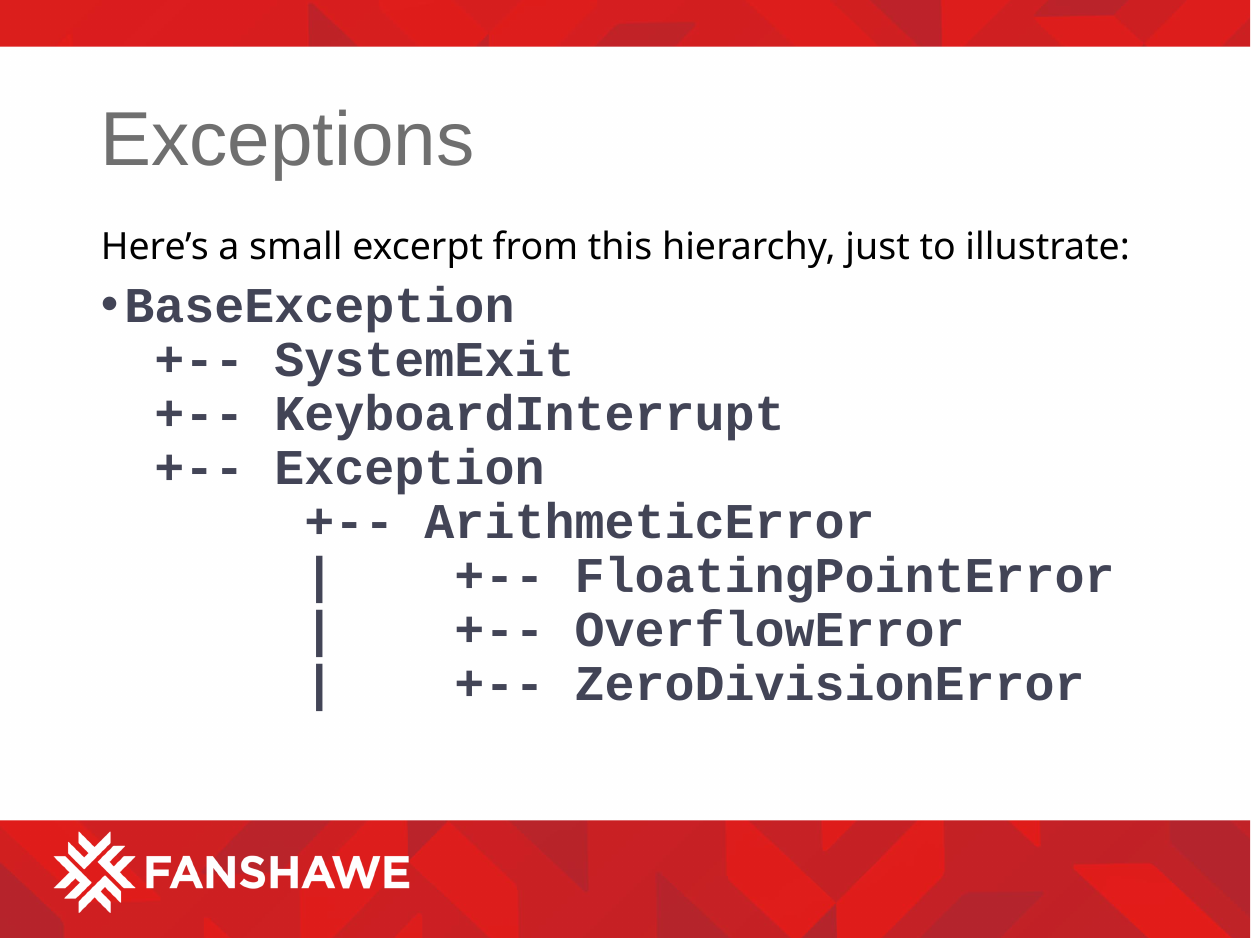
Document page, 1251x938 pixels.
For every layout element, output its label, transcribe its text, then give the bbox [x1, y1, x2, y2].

list Here’s a small excerpt from this hierarchy, just to illustrate: BaseException +-- SystemExit +-- KeyboardInterrupt +-- Exception +-- ArithmeticError | +-- FloatingPointError | +-- OverflowError | +-- ZeroDivisionError [85, 211, 1164, 807]
picture [0, 0, 1251, 938]
title Exceptions [85, 49, 1164, 211]
